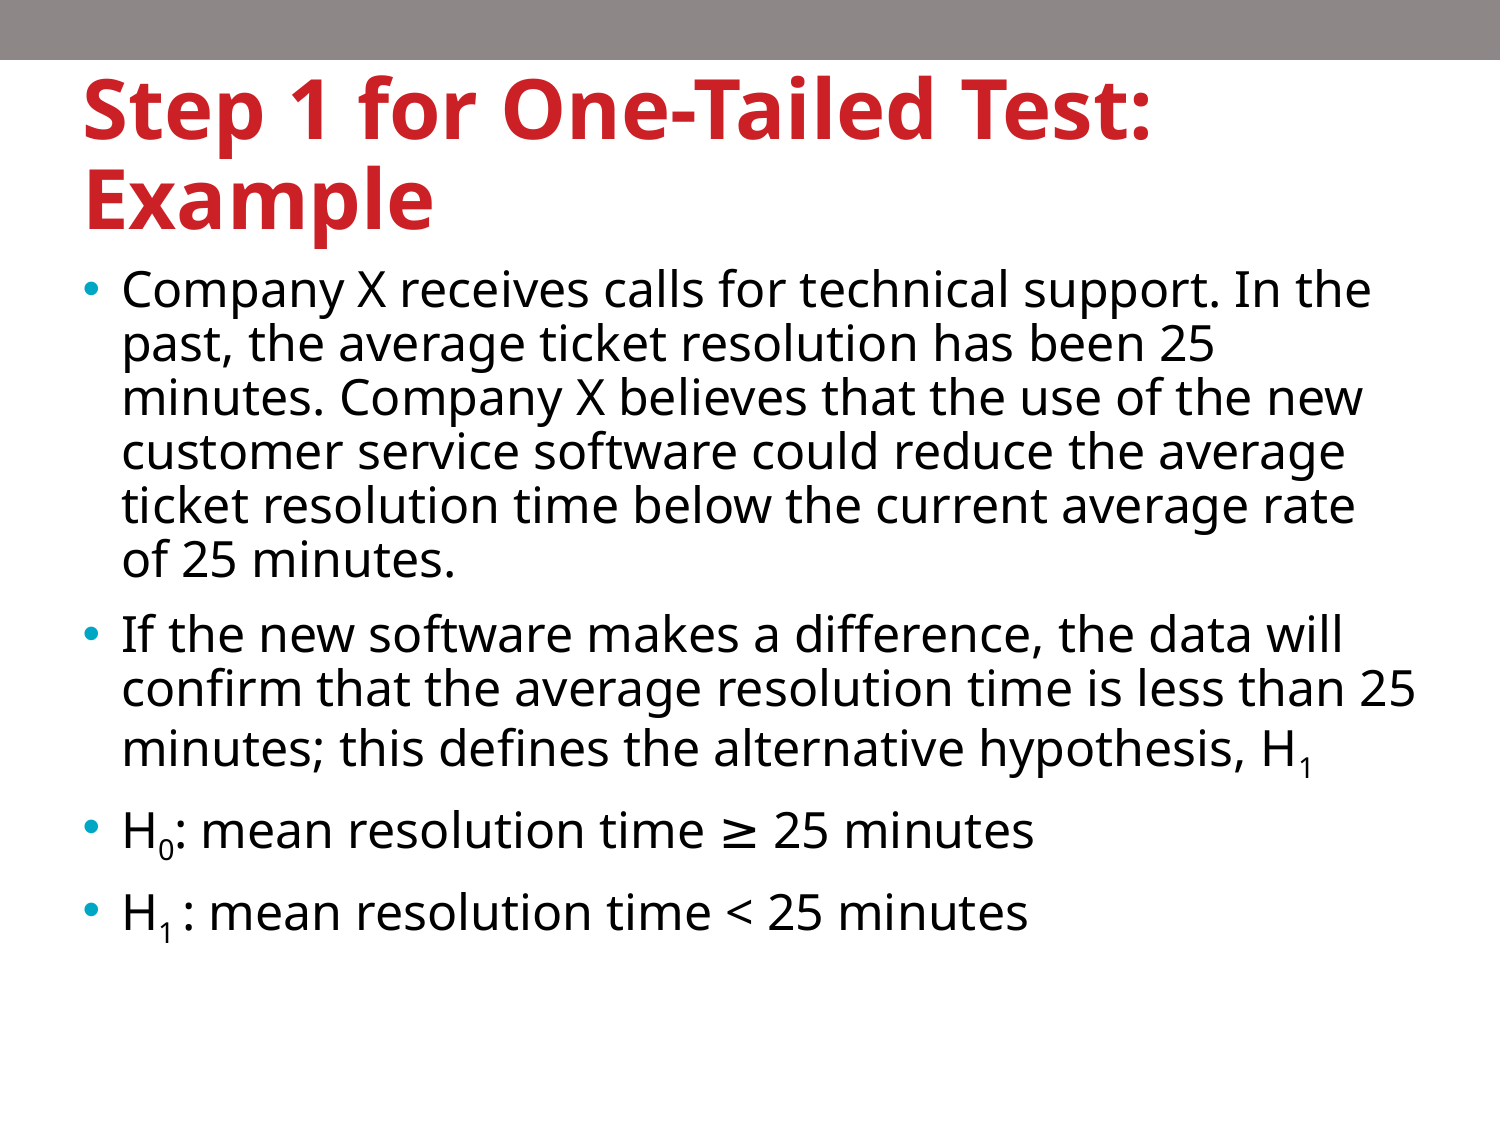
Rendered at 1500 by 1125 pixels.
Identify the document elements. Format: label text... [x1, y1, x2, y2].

title Step 1 for One-Tailed Test: Example [75, 59, 1425, 166]
list Company X receives calls for technical support. In the past, the average ticket resolution has been 25 minutes. Company X believes that the use of the new customer service software could reduce the average ticket resolution time below the current average rate of 25 minutes. If the new software makes a difference, the data will confirm that the average resolution time is less than 25 minutes; this defines the alternative hypothesis, H1 H0: mean resolution time ≥ 25 minutes H1 : mean resolution time < 25 minutes [75, 256, 1425, 1125]
